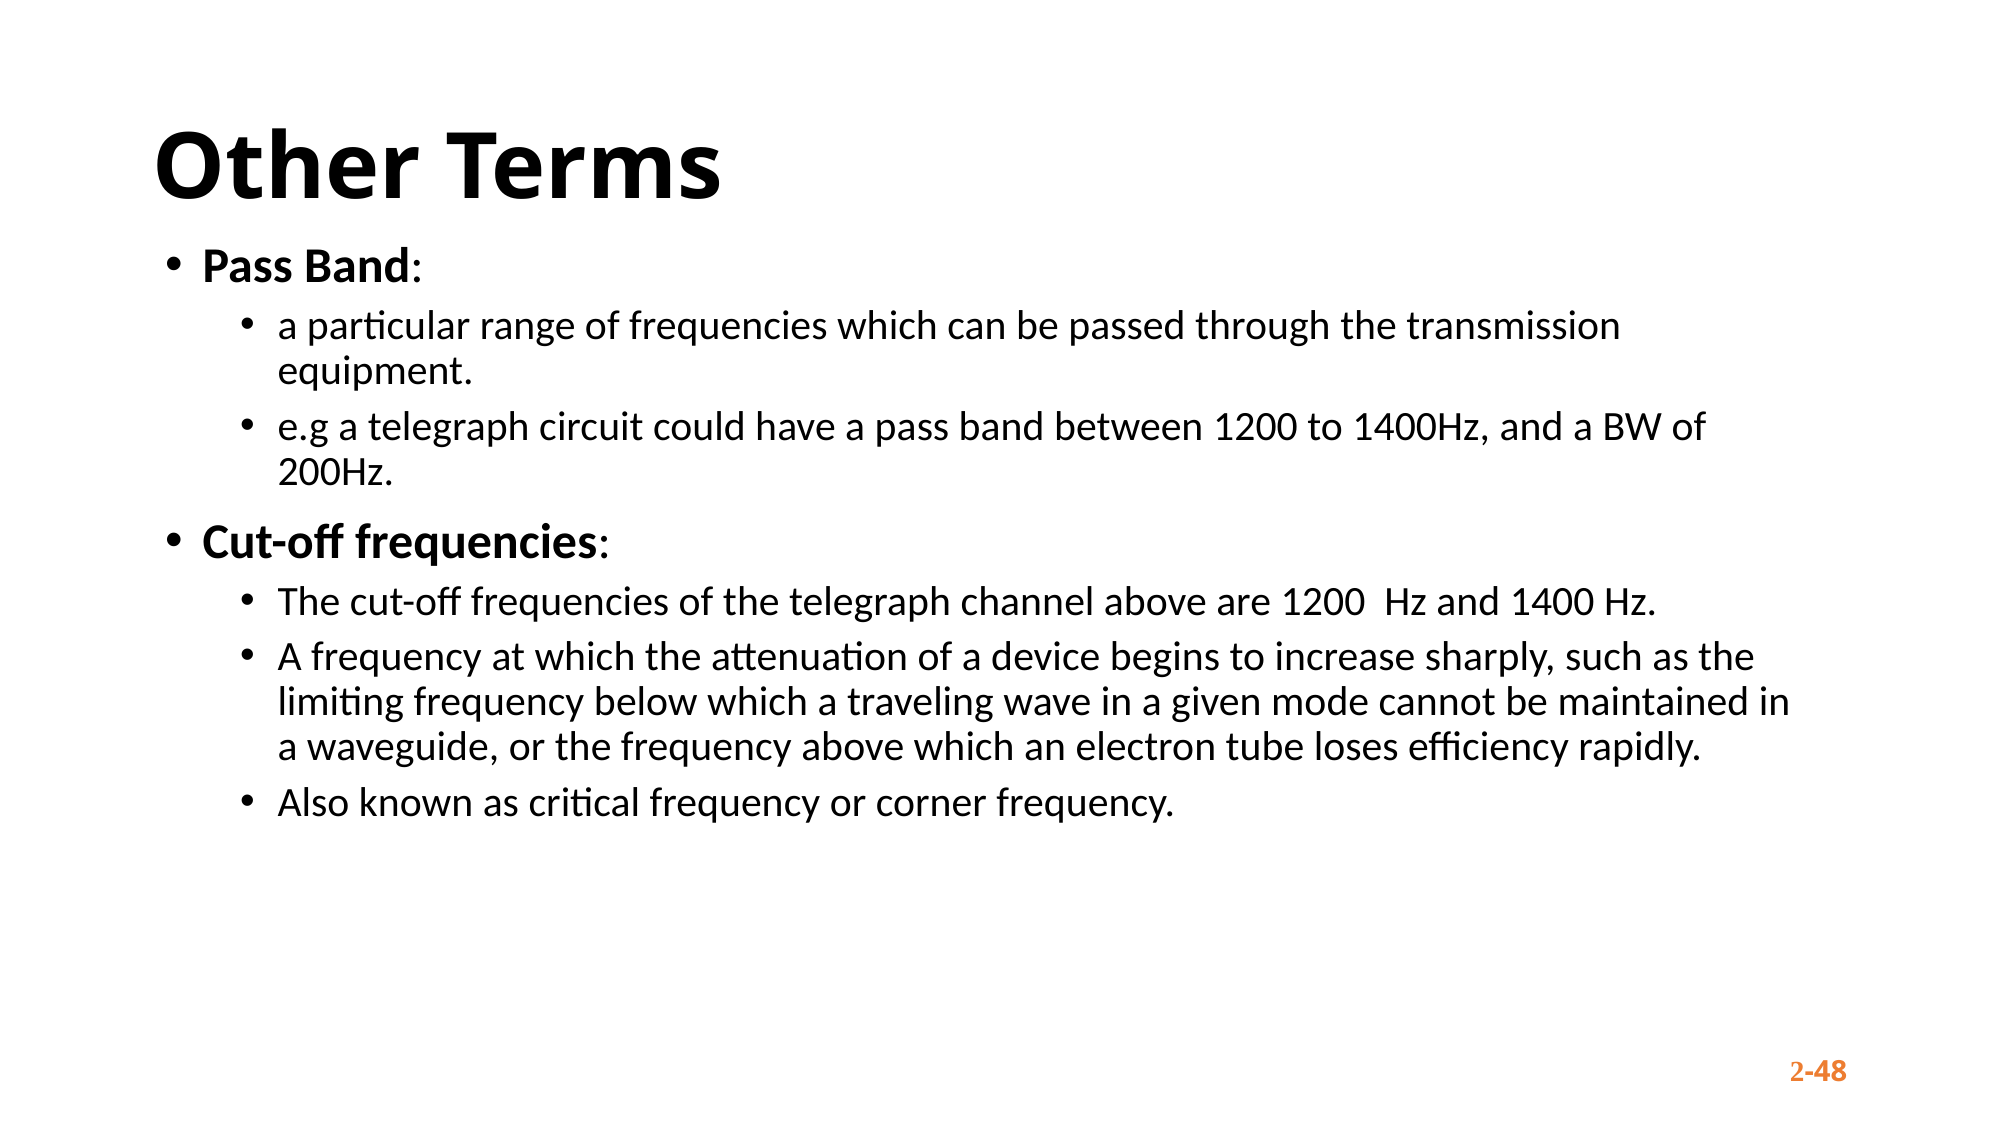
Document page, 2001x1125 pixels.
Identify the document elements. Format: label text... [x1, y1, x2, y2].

text_box [1466, 1024, 1850, 1100]
slide_number 2-48 [1412, 1042, 1863, 1103]
list Pass Band: a particular range of frequencies which can be passed through the transmission equipment. e.g a telegraph circuit could have a pass band between 1200 to 1400Hz, and a BW of 200Hz. Cut-off frequencies: The cut-off frequencies of the telegraph channel above are 1200 Hz and 1400 Hz. A frequency at which the attenuation of a device begins to increase sharply, such as the limiting frequency below which a traveling wave in a given mode cannot be maintained in a waveguide, or the frequency above which an electron tube loses efficiency rapidly. Also known as critical frequency or corner frequency. [150, 231, 1835, 988]
title Other Terms [137, 59, 1863, 278]
